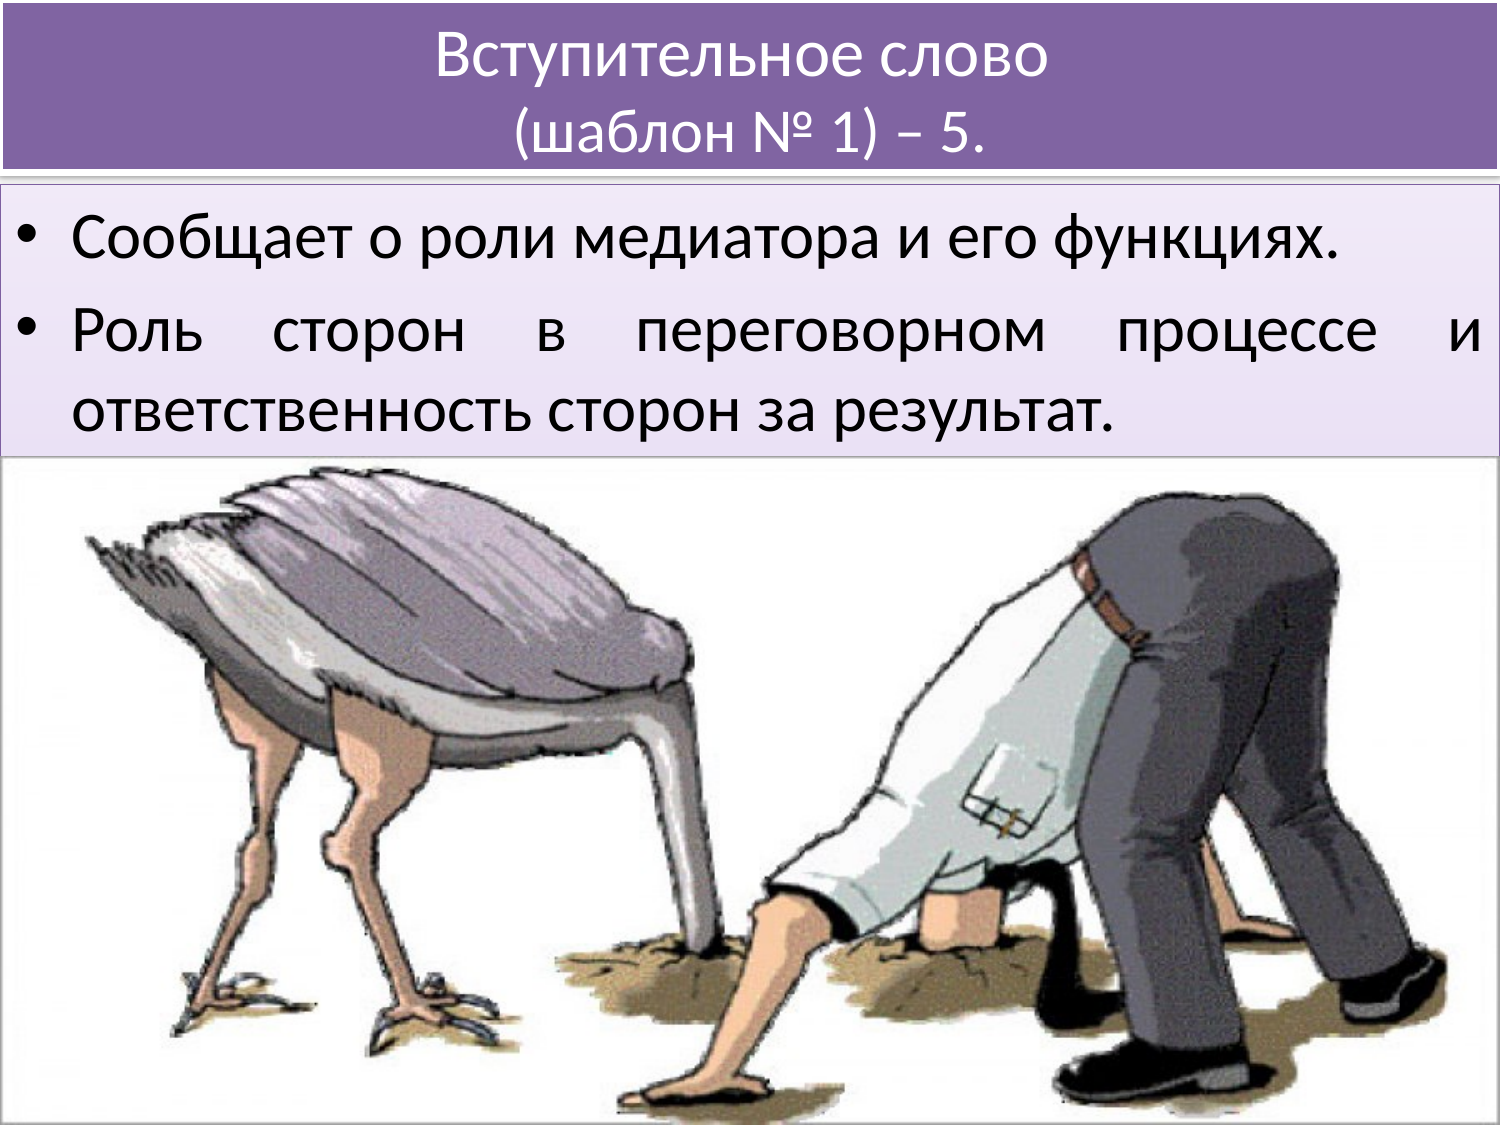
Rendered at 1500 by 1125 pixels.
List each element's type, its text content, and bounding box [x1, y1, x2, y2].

title Вступительное слово (шаблон № 1) – 5. [0, 0, 1500, 176]
picture [0, 455, 1500, 1125]
list Сообщает о роли медиатора и его функциях. Роль сторон в переговорном процессе и ответственность сторон за результат. [0, 184, 1500, 455]
